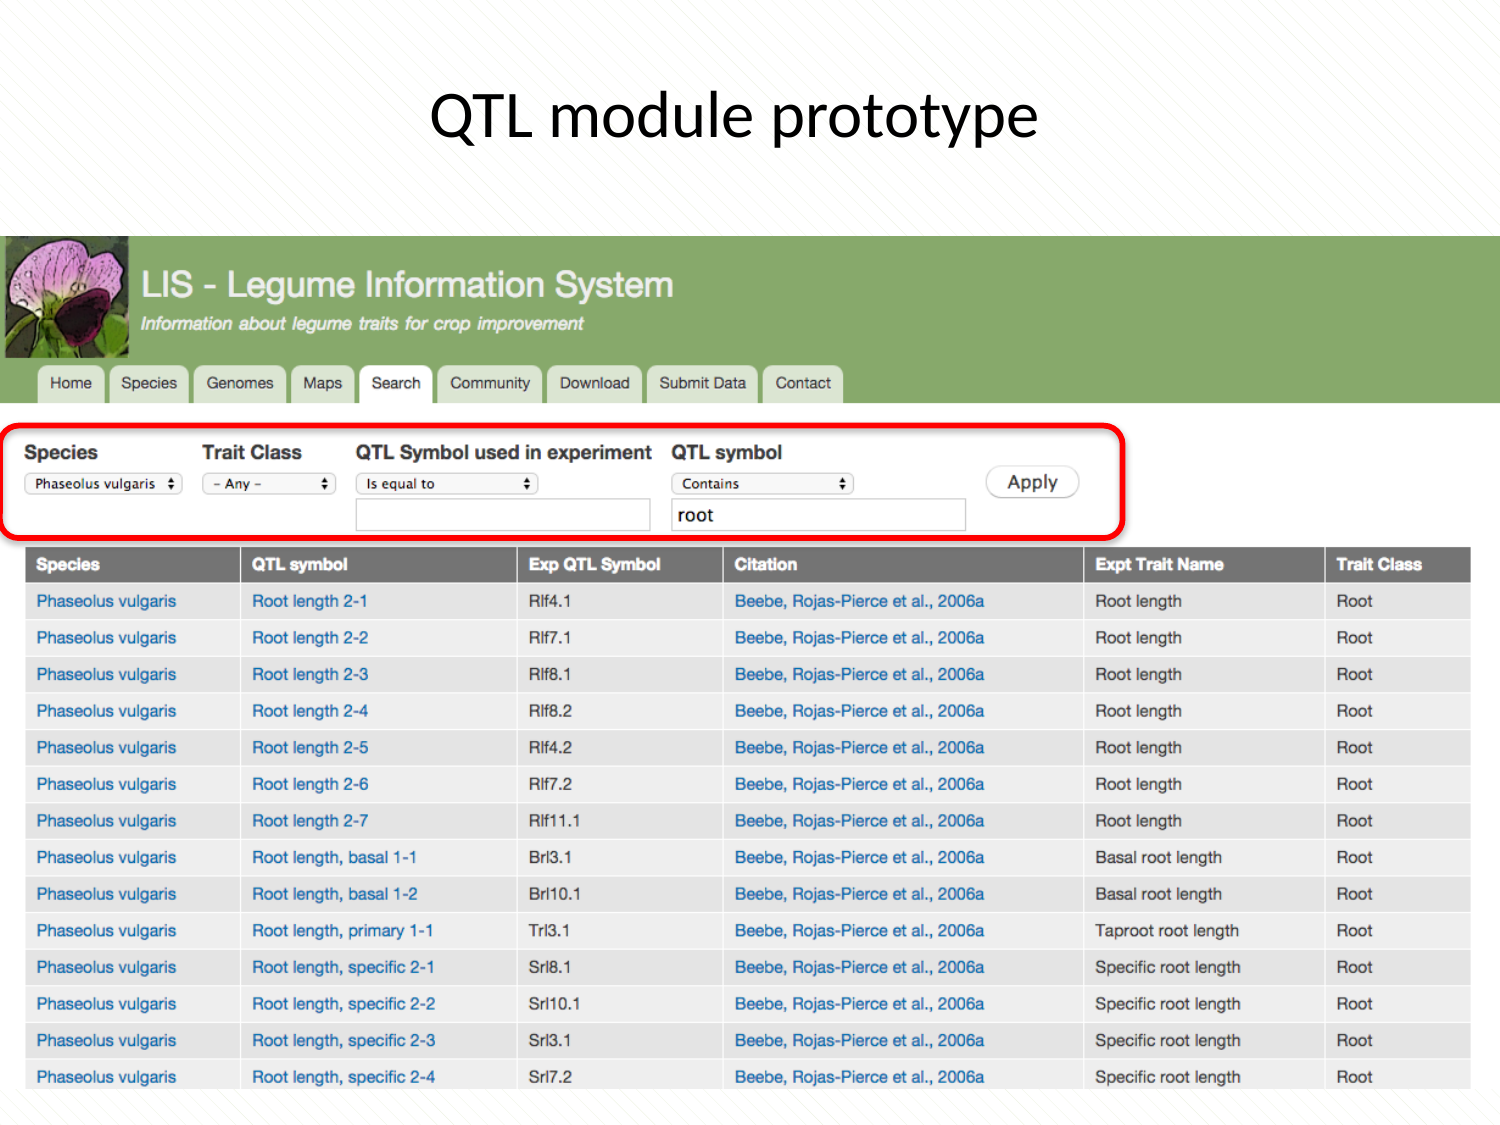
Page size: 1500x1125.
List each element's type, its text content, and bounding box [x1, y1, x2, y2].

slide_number 74 [1074, 1097, 1425, 1103]
title QTL module prototype [75, 16, 1425, 205]
picture [0, 236, 1500, 1089]
